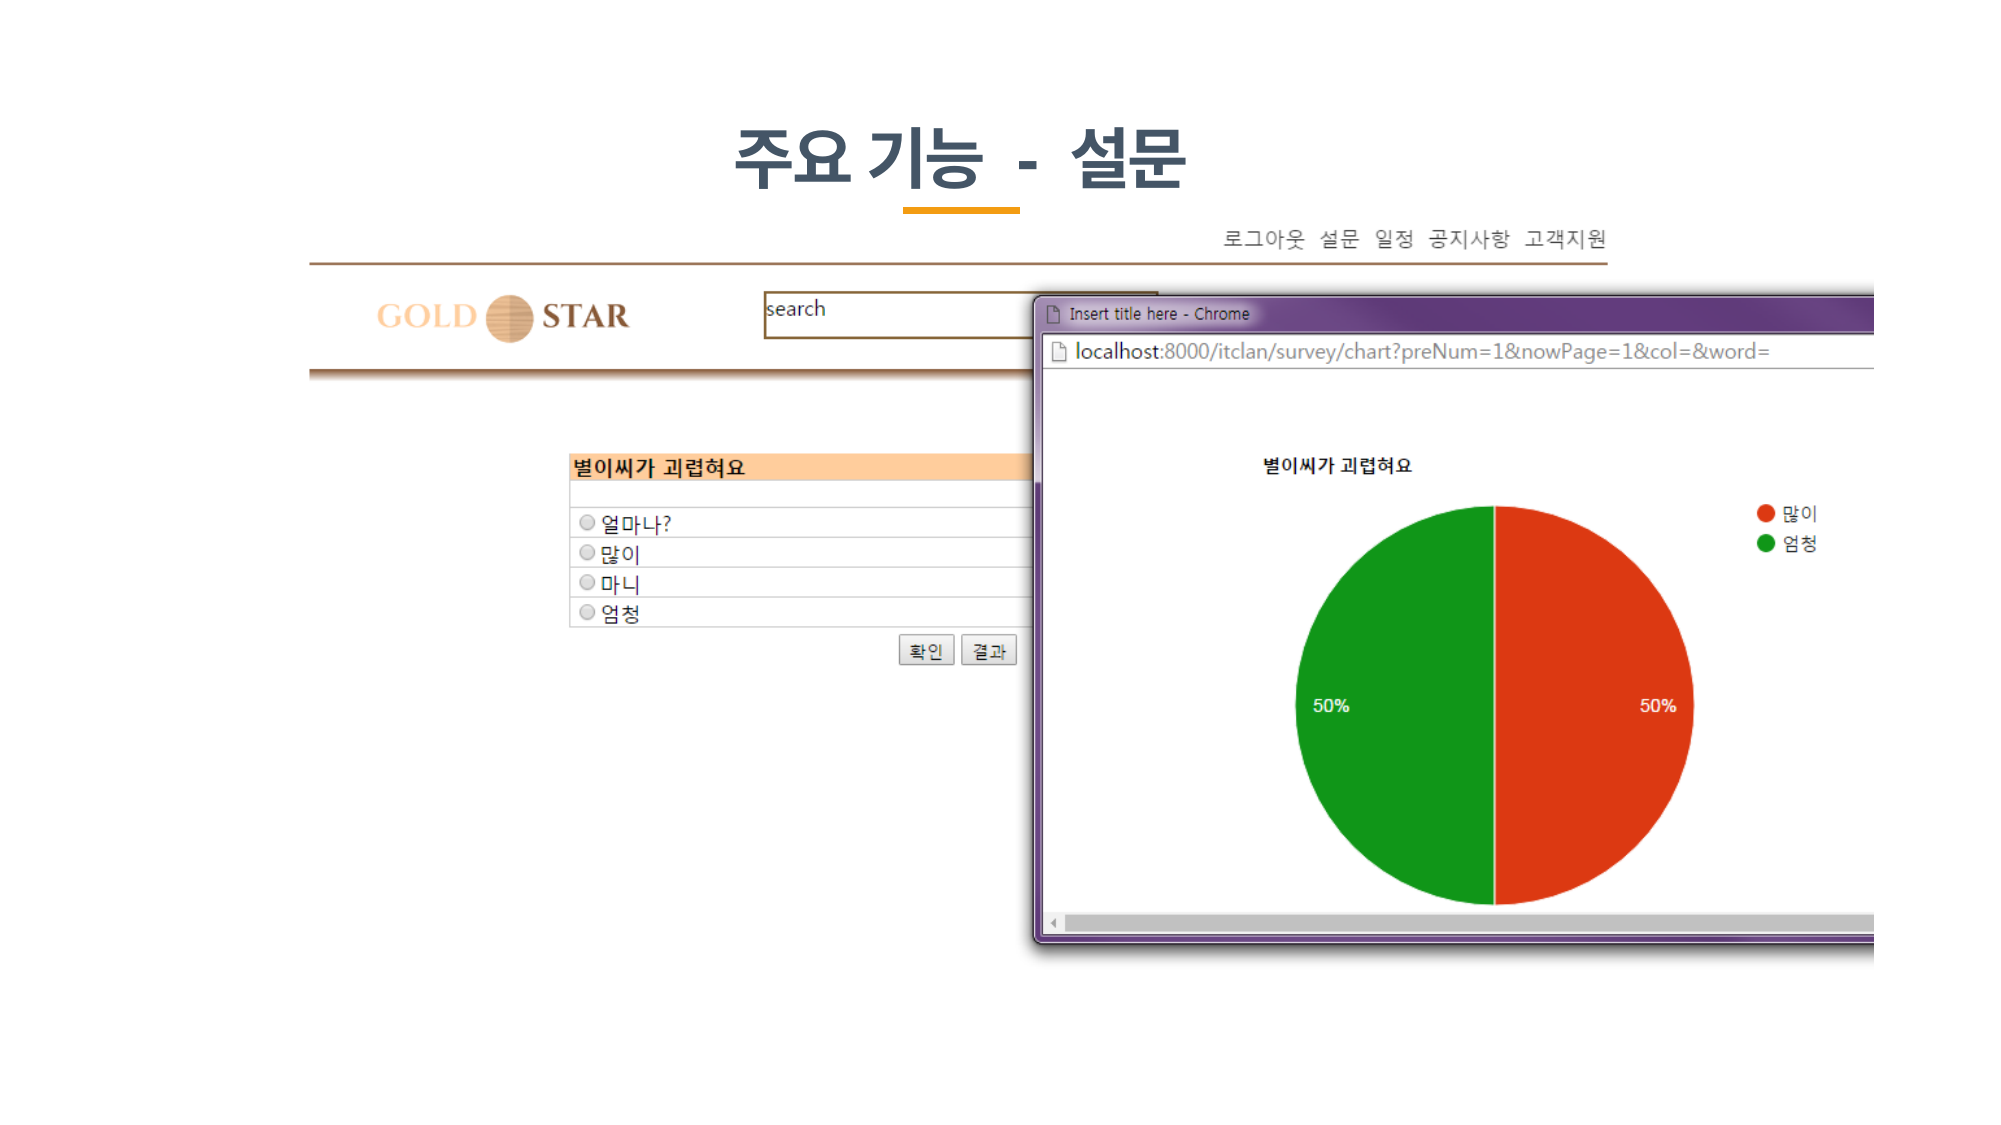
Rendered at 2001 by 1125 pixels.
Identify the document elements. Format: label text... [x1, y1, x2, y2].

text_box 주요 기능 - 설문 [619, 109, 1304, 205]
picture [172, 225, 1874, 1059]
